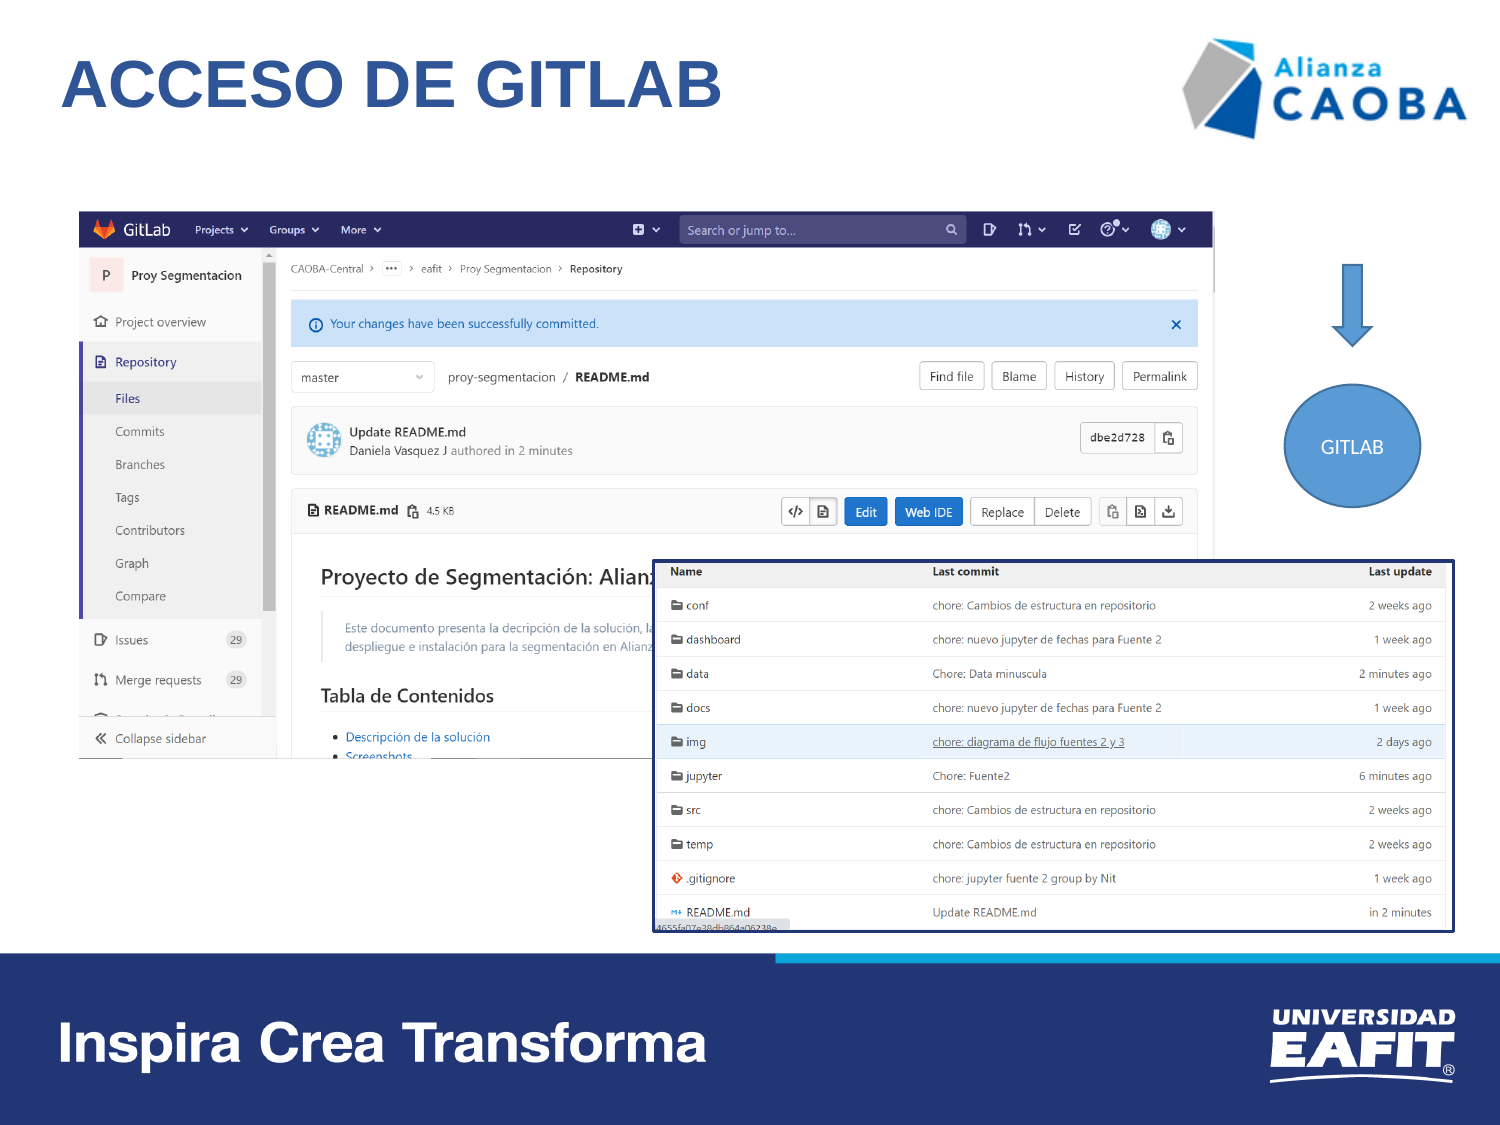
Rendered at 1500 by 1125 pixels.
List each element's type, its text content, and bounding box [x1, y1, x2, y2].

picture [0, 0, 1500, 1125]
text_box GITLAB [1283, 383, 1422, 509]
text_box ACCESO DE GITLAB [45, 33, 1181, 209]
text_box [1331, 263, 1374, 348]
